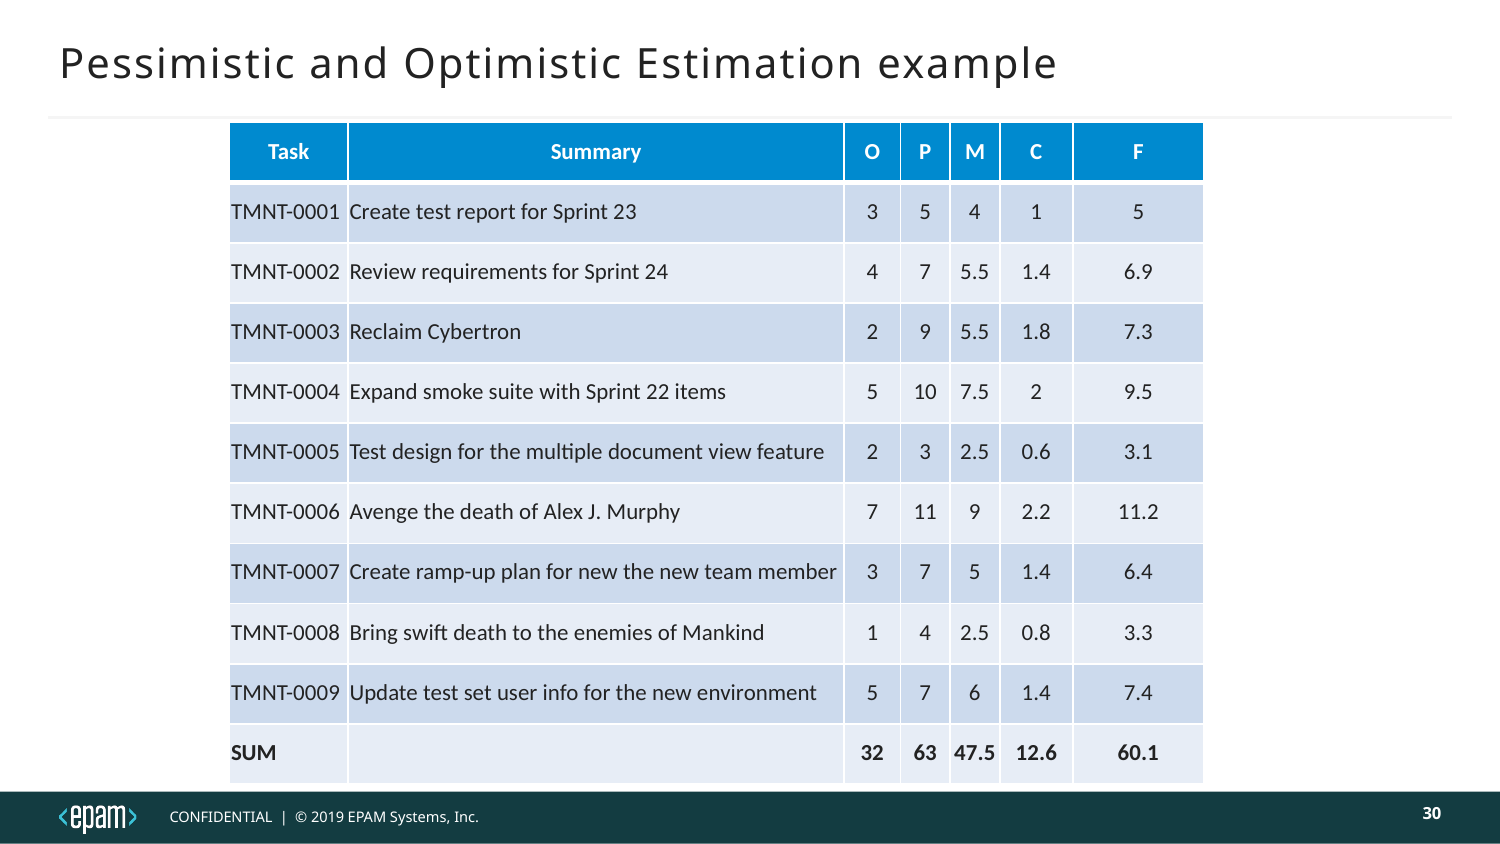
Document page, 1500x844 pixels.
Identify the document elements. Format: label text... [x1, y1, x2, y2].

table_cell 5 [901, 185, 949, 242]
table_cell 7 [901, 244, 949, 302]
table_cell 7 [845, 484, 900, 543]
table_cell Reclaim Cybertron [349, 304, 843, 362]
table_cell 3 [901, 424, 949, 482]
table_cell TMNT-0007 [230, 544, 347, 603]
table_cell 5.5 [951, 304, 999, 362]
table_cell 3.1 [1074, 424, 1203, 482]
table_cell Create test report for Sprint 23 [349, 185, 843, 242]
table_cell TMNT-0003 [230, 304, 347, 362]
table_cell Test design for the multiple document view feature [349, 424, 843, 482]
table_cell 0.8 [1001, 604, 1072, 663]
table_cell 5 [951, 544, 999, 603]
slide_number 30 [1216, 791, 1442, 844]
table_header Task [230, 123, 347, 180]
table_cell 6 [951, 665, 999, 723]
table_cell 9 [951, 484, 999, 543]
table_cell TMNT-0005 [230, 424, 347, 482]
table_cell 2 [845, 424, 900, 482]
table_cell 47.5 [951, 725, 999, 783]
table_cell 6.9 [1074, 244, 1203, 302]
table_cell Create ramp-up plan for new the new team member [349, 544, 843, 603]
table_cell 7.4 [1074, 665, 1203, 723]
table_header M [951, 123, 999, 180]
table_header P [901, 123, 949, 180]
table_cell 2 [1001, 364, 1072, 422]
table_cell 7 [901, 544, 949, 603]
table_cell Avenge the death of Alex J. Murphy [349, 484, 843, 543]
table_cell 63 [901, 725, 949, 783]
table_cell 60.1 [1074, 725, 1203, 783]
table_cell 1.4 [1001, 244, 1072, 302]
table_cell 32 [845, 725, 900, 783]
table_cell 5 [845, 364, 900, 422]
table_cell 5 [845, 665, 900, 723]
table_cell 3 [845, 544, 900, 603]
table_cell 11 [901, 484, 949, 543]
table_cell 6.4 [1074, 544, 1203, 603]
table_cell 3 [845, 185, 900, 242]
table_cell TMNT-0001 [230, 185, 347, 242]
table_header Summary [349, 123, 843, 180]
table_cell 2.2 [1001, 484, 1072, 543]
table_cell 12.6 [1001, 725, 1072, 783]
table_cell 11.2 [1074, 484, 1203, 543]
table_cell 2.5 [951, 424, 999, 482]
table_cell 5 [1074, 185, 1203, 242]
table_cell [349, 725, 843, 783]
table_cell 10 [901, 364, 949, 422]
table_cell 7.5 [951, 364, 999, 422]
table_cell 5.5 [951, 244, 999, 302]
table_cell 9.5 [1074, 364, 1203, 422]
table_cell TMNT-0008 [230, 604, 347, 663]
table_header O [845, 123, 900, 180]
table_cell 4 [901, 604, 949, 663]
table_cell 7 [901, 665, 949, 723]
table_cell 0.6 [1001, 424, 1072, 482]
table_cell 1 [1001, 185, 1072, 242]
table_cell TMNT-0004 [230, 364, 347, 422]
table_cell 1.4 [1001, 665, 1072, 723]
table_cell SUM [230, 725, 347, 783]
table_cell Expand smoke suite with Sprint 22 items [349, 364, 843, 422]
table_cell 7.3 [1074, 304, 1203, 362]
table_cell 4 [845, 244, 900, 302]
table_cell 3.3 [1074, 604, 1203, 663]
table_cell 1.4 [1001, 544, 1072, 603]
title Pessimistic and Optimistic Estimation example [59, 37, 1442, 87]
table_cell TMNT-0002 [230, 244, 347, 302]
table_cell 2.5 [951, 604, 999, 663]
table_cell TMNT-0009 [230, 665, 347, 723]
table_cell Bring swift death to the enemies of Mankind [349, 604, 843, 663]
table_cell Review requirements for Sprint 24 [349, 244, 843, 302]
table_cell 1 [845, 604, 900, 663]
table_cell 4 [951, 185, 999, 242]
table_cell TMNT-0006 [230, 484, 347, 543]
table_cell 1.8 [1001, 304, 1072, 362]
table_header C [1001, 123, 1072, 180]
table_cell 2 [845, 304, 900, 362]
table_header F [1074, 123, 1203, 180]
table_cell 9 [901, 304, 949, 362]
table_cell Update test set user info for the new environment [349, 665, 843, 723]
